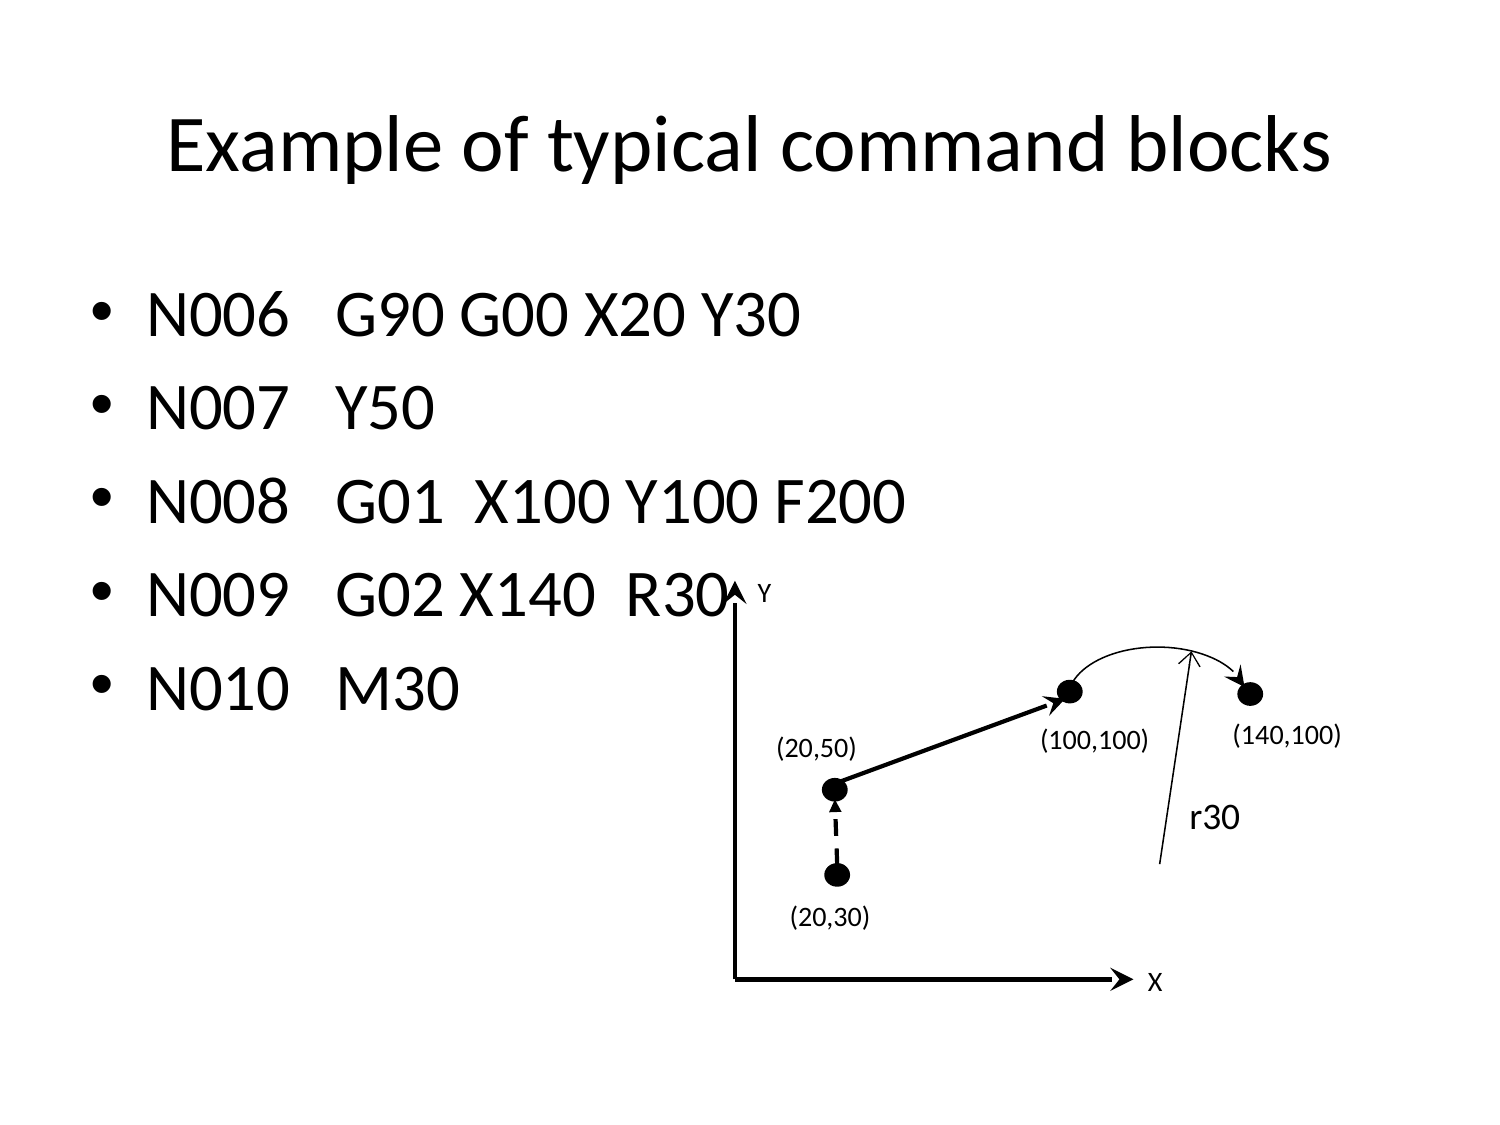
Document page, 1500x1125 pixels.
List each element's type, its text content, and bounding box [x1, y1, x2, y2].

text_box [1159, 651, 1192, 865]
text_box Y [711, 567, 824, 616]
text_box [824, 869, 851, 887]
list N006 G90 G00 X20 Y30 N007 Y50 N008 G01 X100 Y100 F200 N009 G02 X140 R30 N010 M30 [75, 262, 1425, 1005]
text_box X [1133, 955, 1246, 1004]
text_box (20,30) [774, 890, 888, 939]
text_box (20,50) [761, 722, 825, 771]
title Example of typical command blocks [75, 45, 1425, 233]
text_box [830, 646, 1377, 866]
